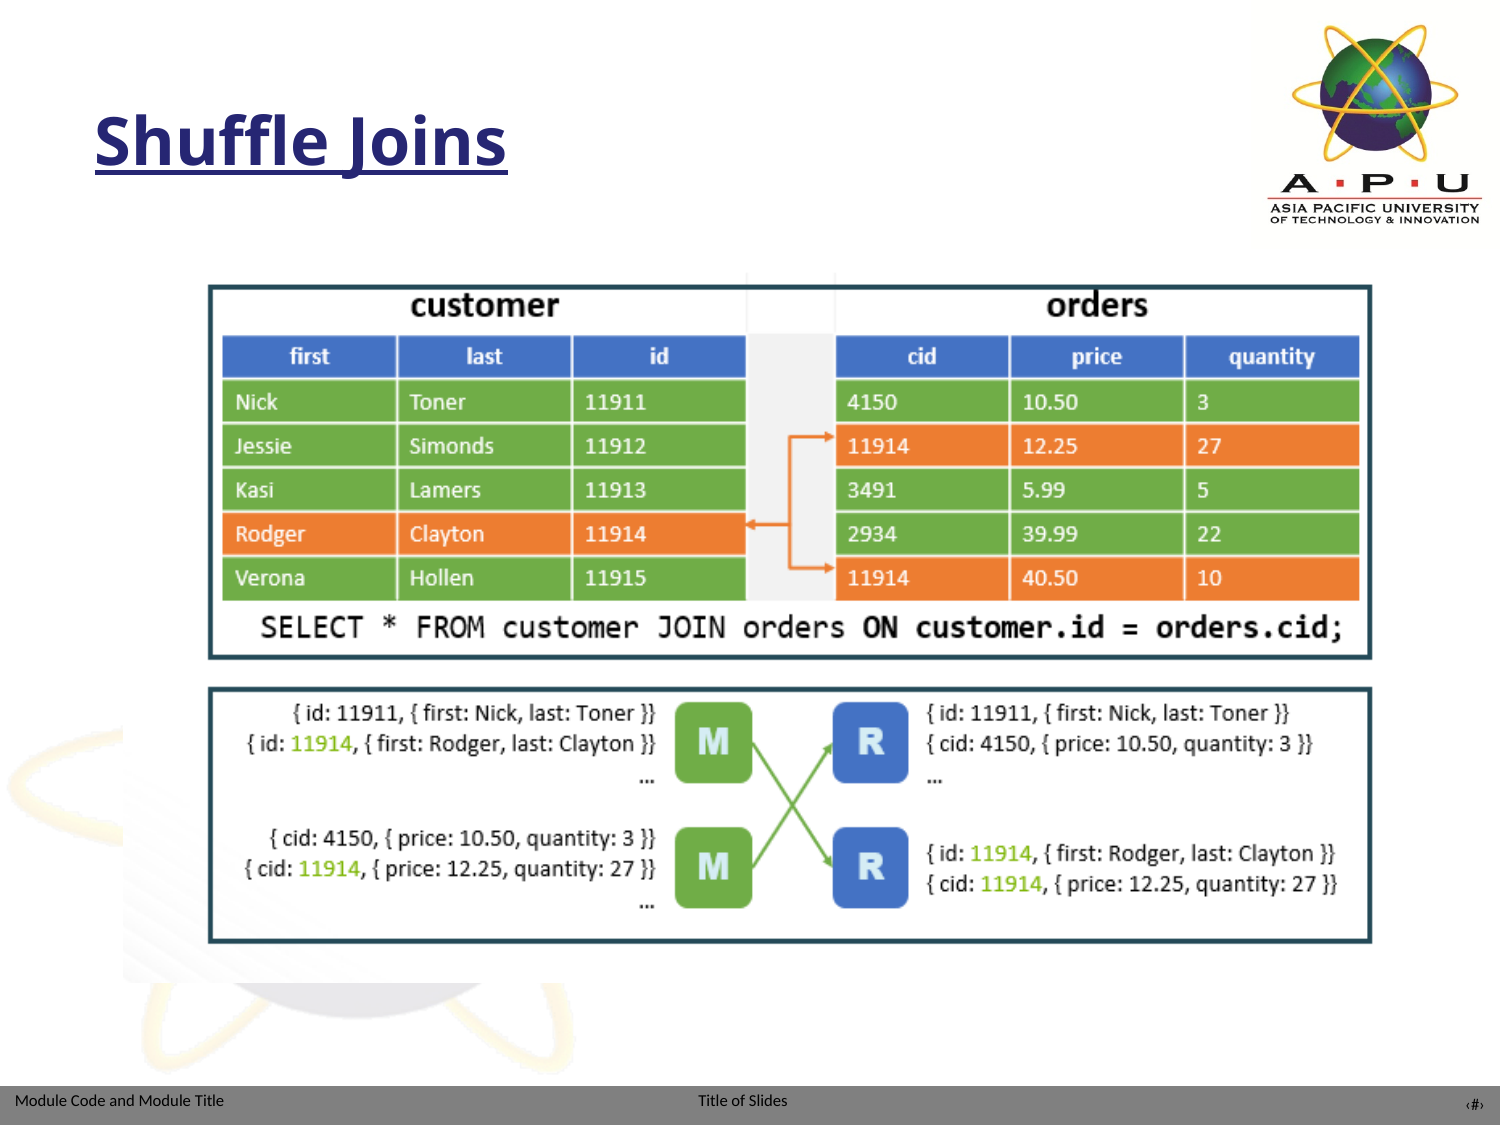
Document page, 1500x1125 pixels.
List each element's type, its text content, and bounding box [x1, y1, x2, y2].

title Shuffle Joins [79, 45, 1235, 233]
picture [1251, 0, 1500, 249]
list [123, 263, 1424, 983]
footer ‹#› [1024, 1086, 1500, 1125]
